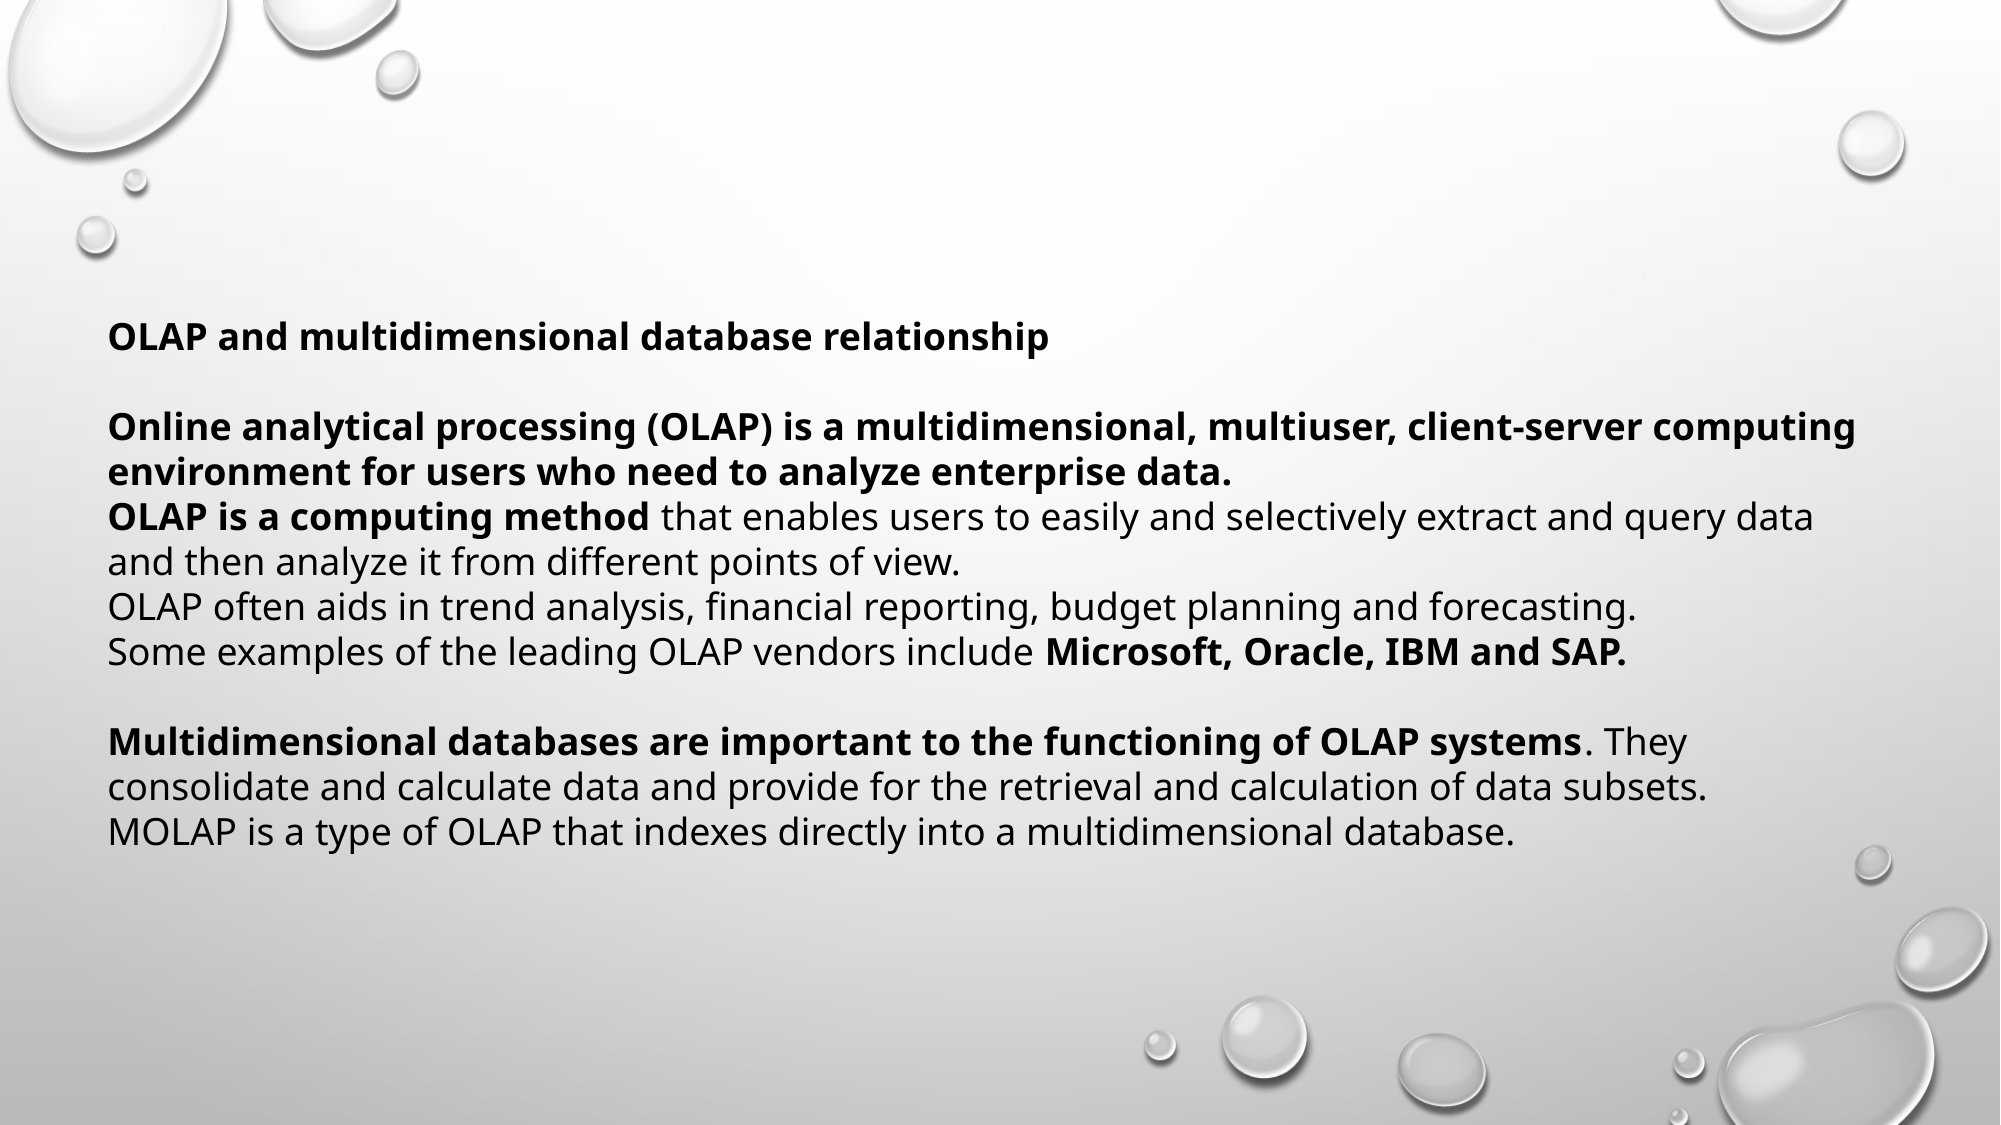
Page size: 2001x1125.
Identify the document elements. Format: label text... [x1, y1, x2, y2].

text_box OLAP and multidimensional database relationship Online analytical processing (OLAP) is a multidimensional, multiuser, client-server computing environment for users who need to analyze enterprise data. OLAP is a computing method that enables users to easily and selectively extract and query data and then analyze it from different points of view. OLAP often aids in trend analysis, financial reporting, budget planning and forecasting. Some examples of the leading OLAP vendors include Microsoft, Oracle, IBM and SAP. Multidimensional databases are important to the functioning of OLAP systems. They consolidate and calculate data and provide for the retrieval and calculation of data subsets. MOLAP is a type of OLAP that indexes directly into a multidimensional database. [92, 305, 1880, 861]
picture [0, 0, 2000, 1125]
